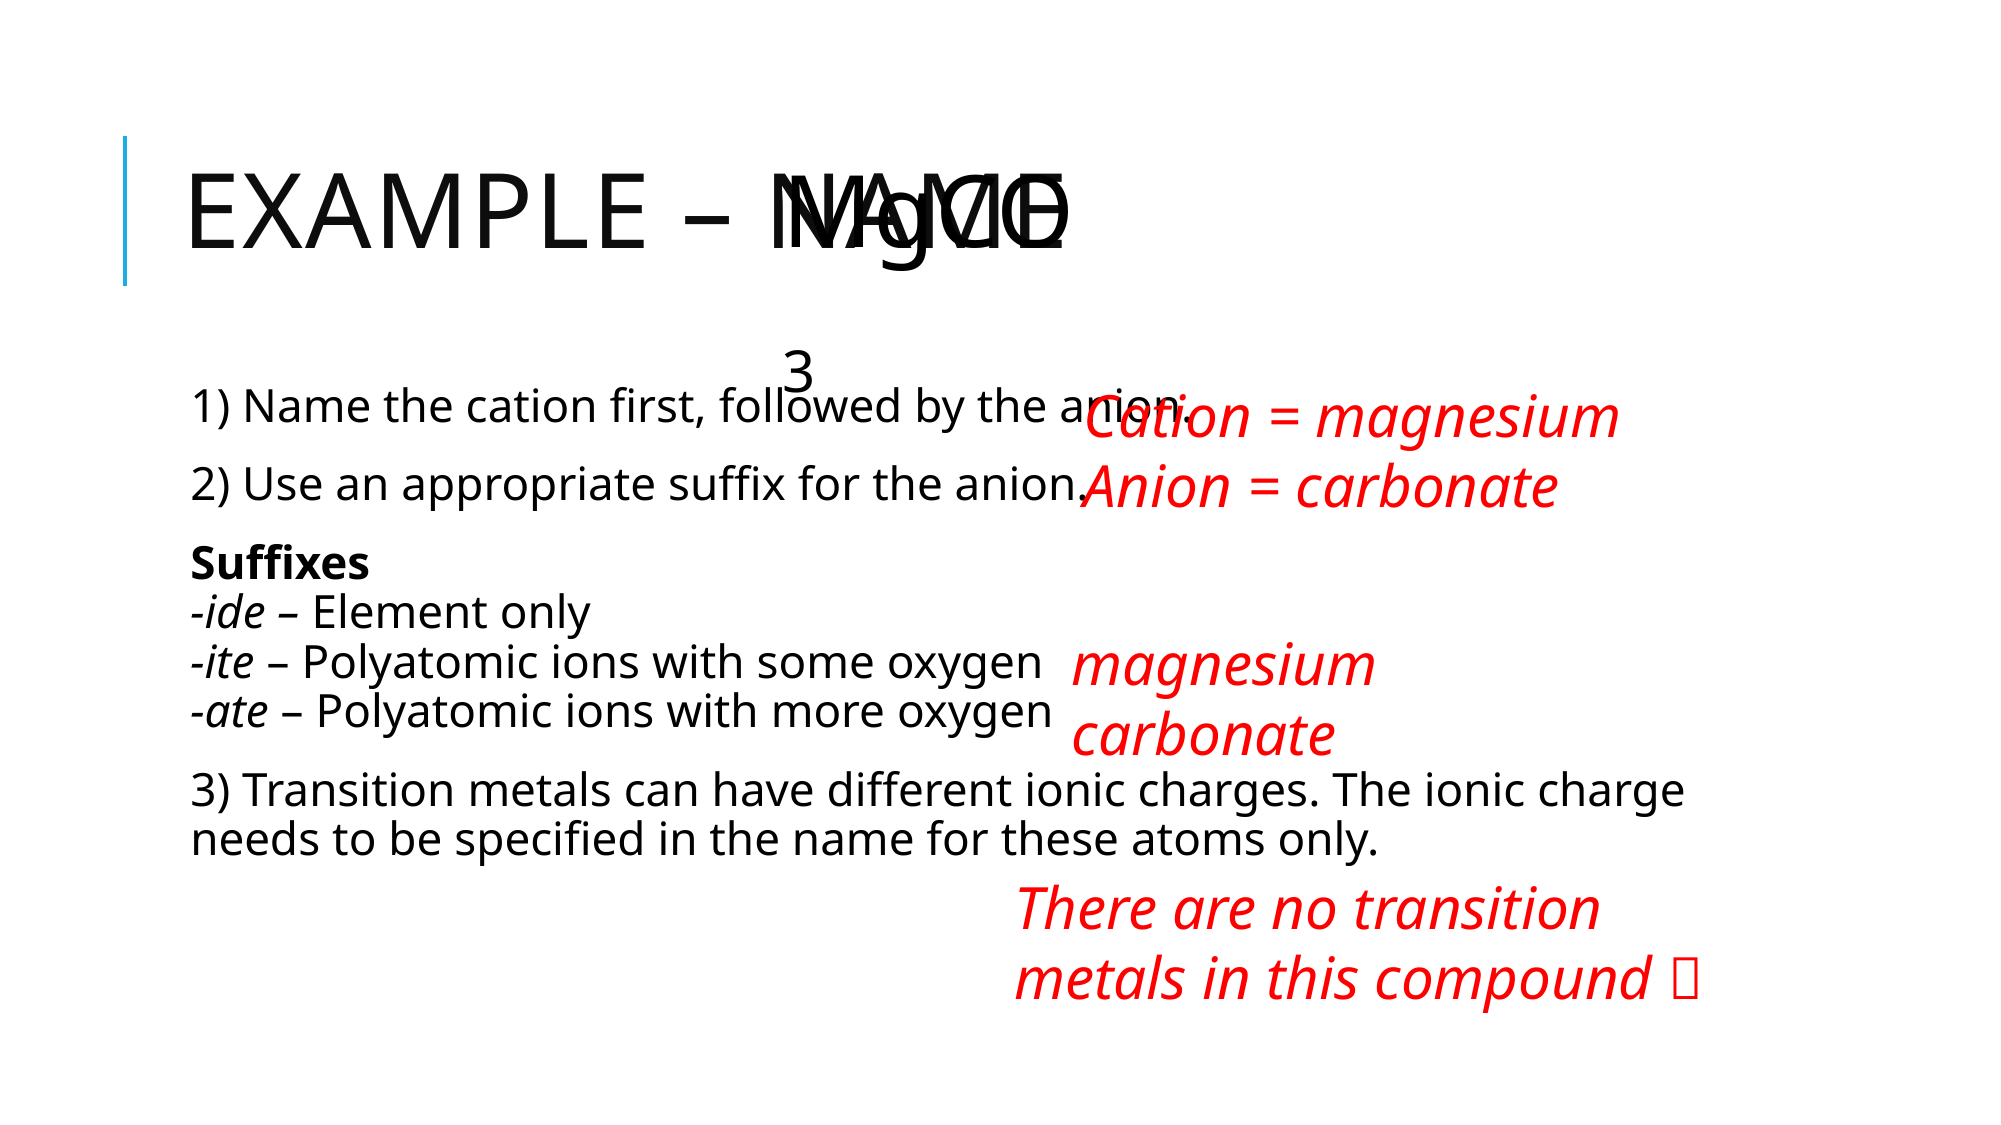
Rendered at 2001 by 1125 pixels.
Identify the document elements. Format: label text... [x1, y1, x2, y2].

text_box Cation = magnesium Anion = carbonate [1069, 371, 1682, 527]
text_box There are no transition metals in this compound  [999, 864, 1763, 1019]
list 1) Name the cation first, followed by the anion. 2) Use an appropriate suffix for the anion. Suffixes -ide – Element only -ite – Polyatomic ions with some oxygen -ate – Polyatomic ions with more oxygen 3) Transition metals can have different ionic charges. The ionic charge needs to be specified in the name for these atoms only. [168, 375, 1763, 1035]
text_box MgCO3 [768, 140, 1116, 412]
title Example – name [168, 96, 1763, 342]
text_box magnesium carbonate [1057, 619, 1670, 775]
